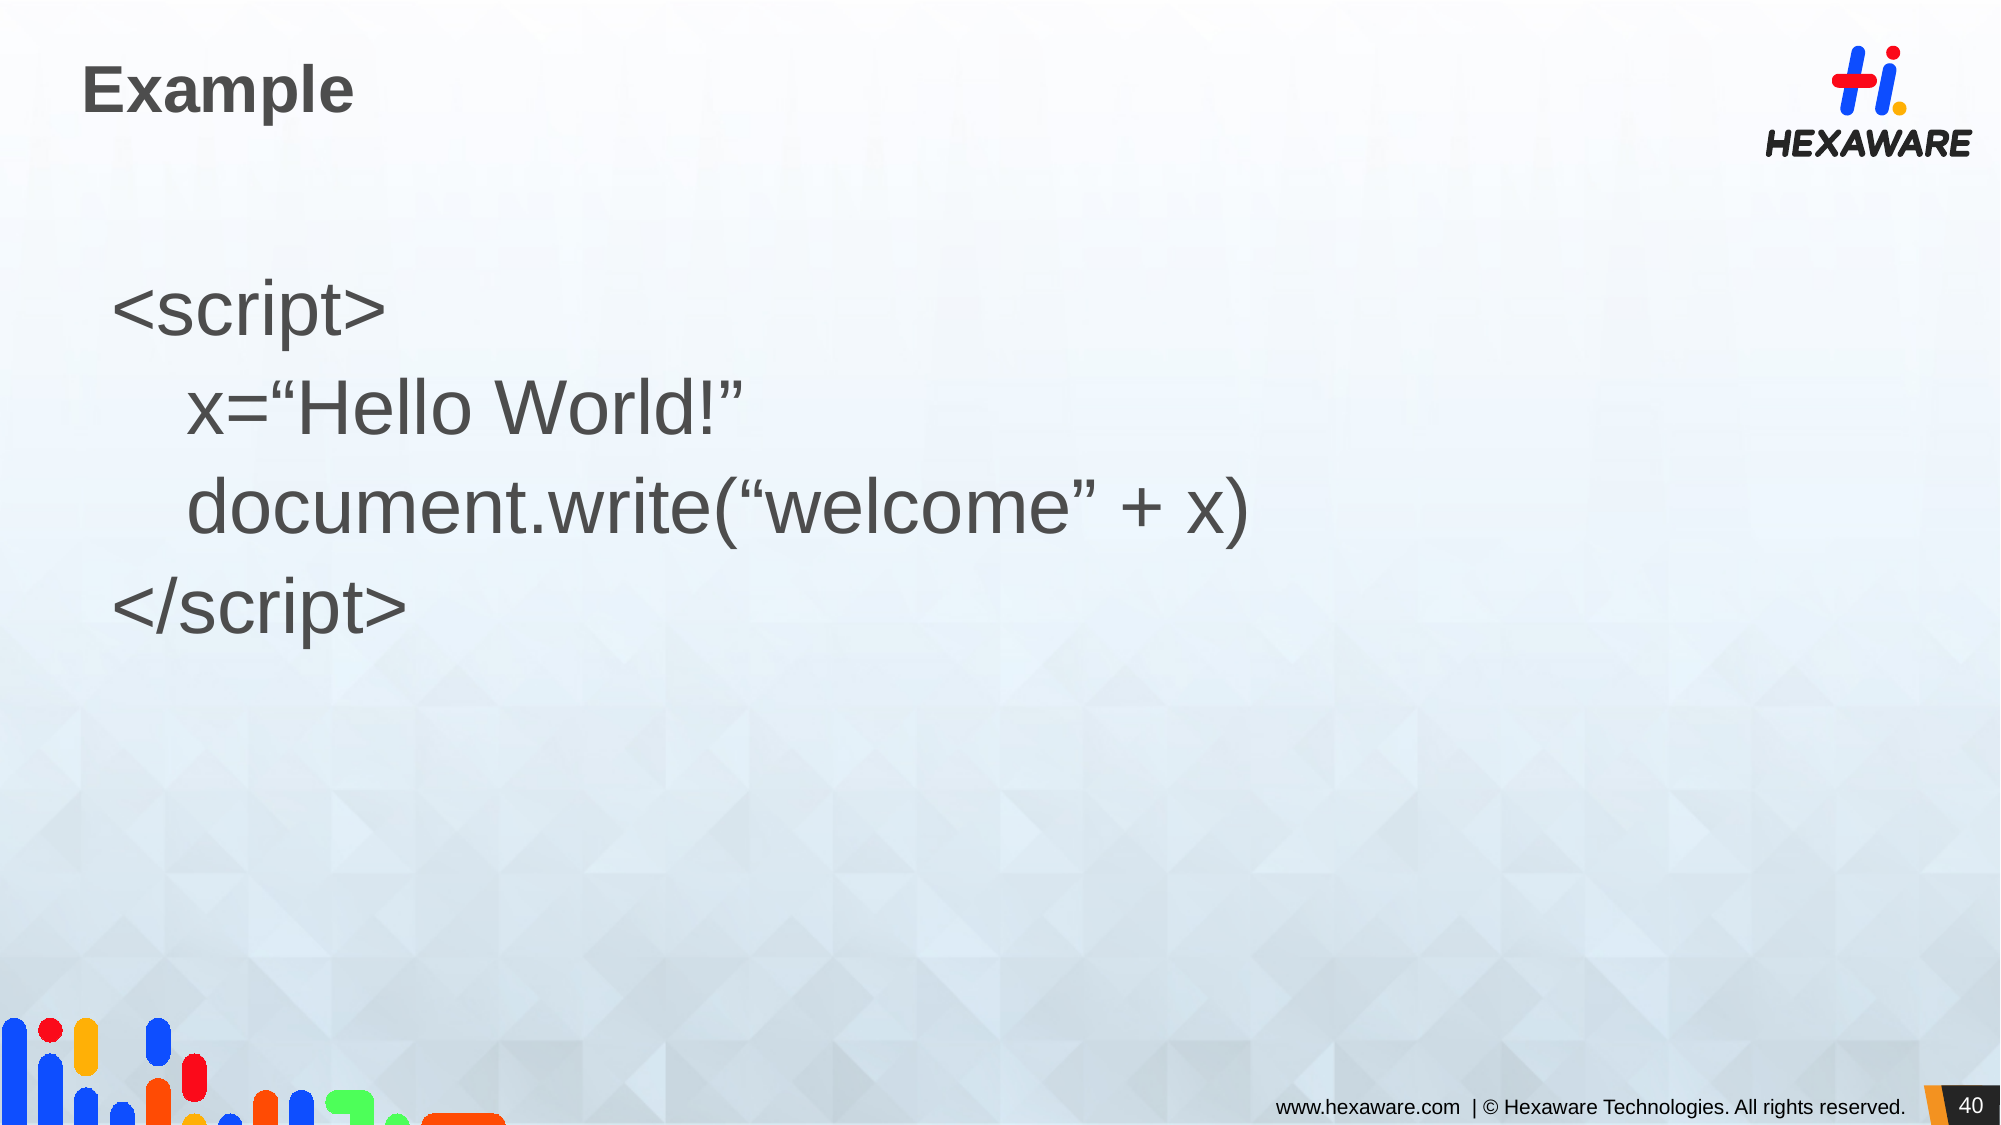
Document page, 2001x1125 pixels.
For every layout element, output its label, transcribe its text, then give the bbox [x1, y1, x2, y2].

picture [0, 0, 2001, 1125]
list <script> x=“Hello World!” document.write(“welcome” + x) </script> [99, 262, 1900, 1004]
title Example [70, 35, 1521, 136]
